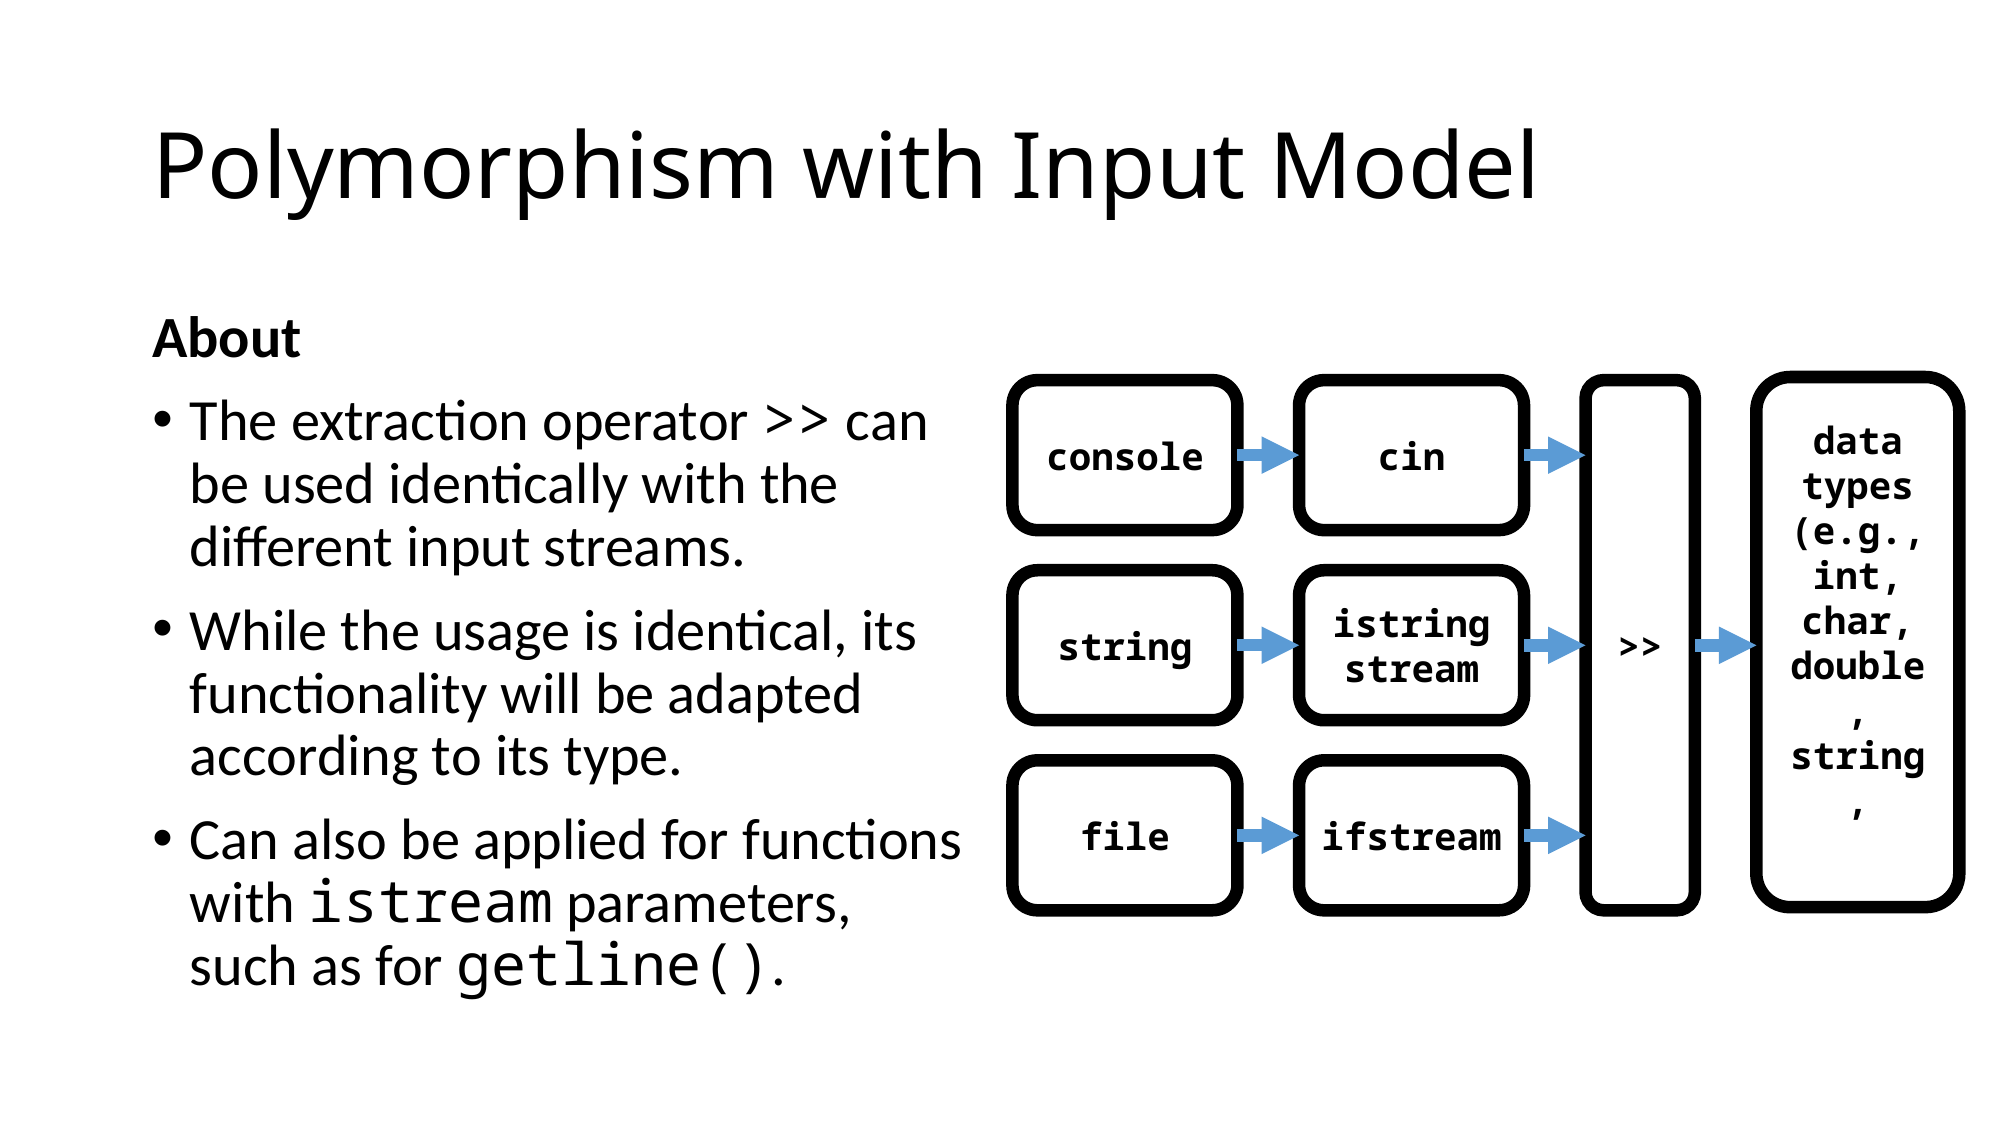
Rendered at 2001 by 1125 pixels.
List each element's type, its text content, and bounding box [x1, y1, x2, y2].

text_box data types (e.g., int, char, double, string, [1755, 375, 1961, 909]
text_box ifstream [1298, 759, 1526, 912]
text_box >> [1584, 379, 1696, 912]
text_box string [1011, 569, 1239, 722]
list About The extraction operator >> can be used identically with the different input streams. While the usage is identical, its functionality will be adapted according to its type. Can also be applied for functions with istream parameters, such as for getline(). [137, 299, 988, 1014]
title Polymorphism with Input Model [137, 59, 1863, 278]
text_box istring stream [1298, 569, 1526, 722]
text_box console [1011, 379, 1239, 532]
text_box file [1011, 759, 1239, 912]
text_box cin [1298, 379, 1526, 532]
